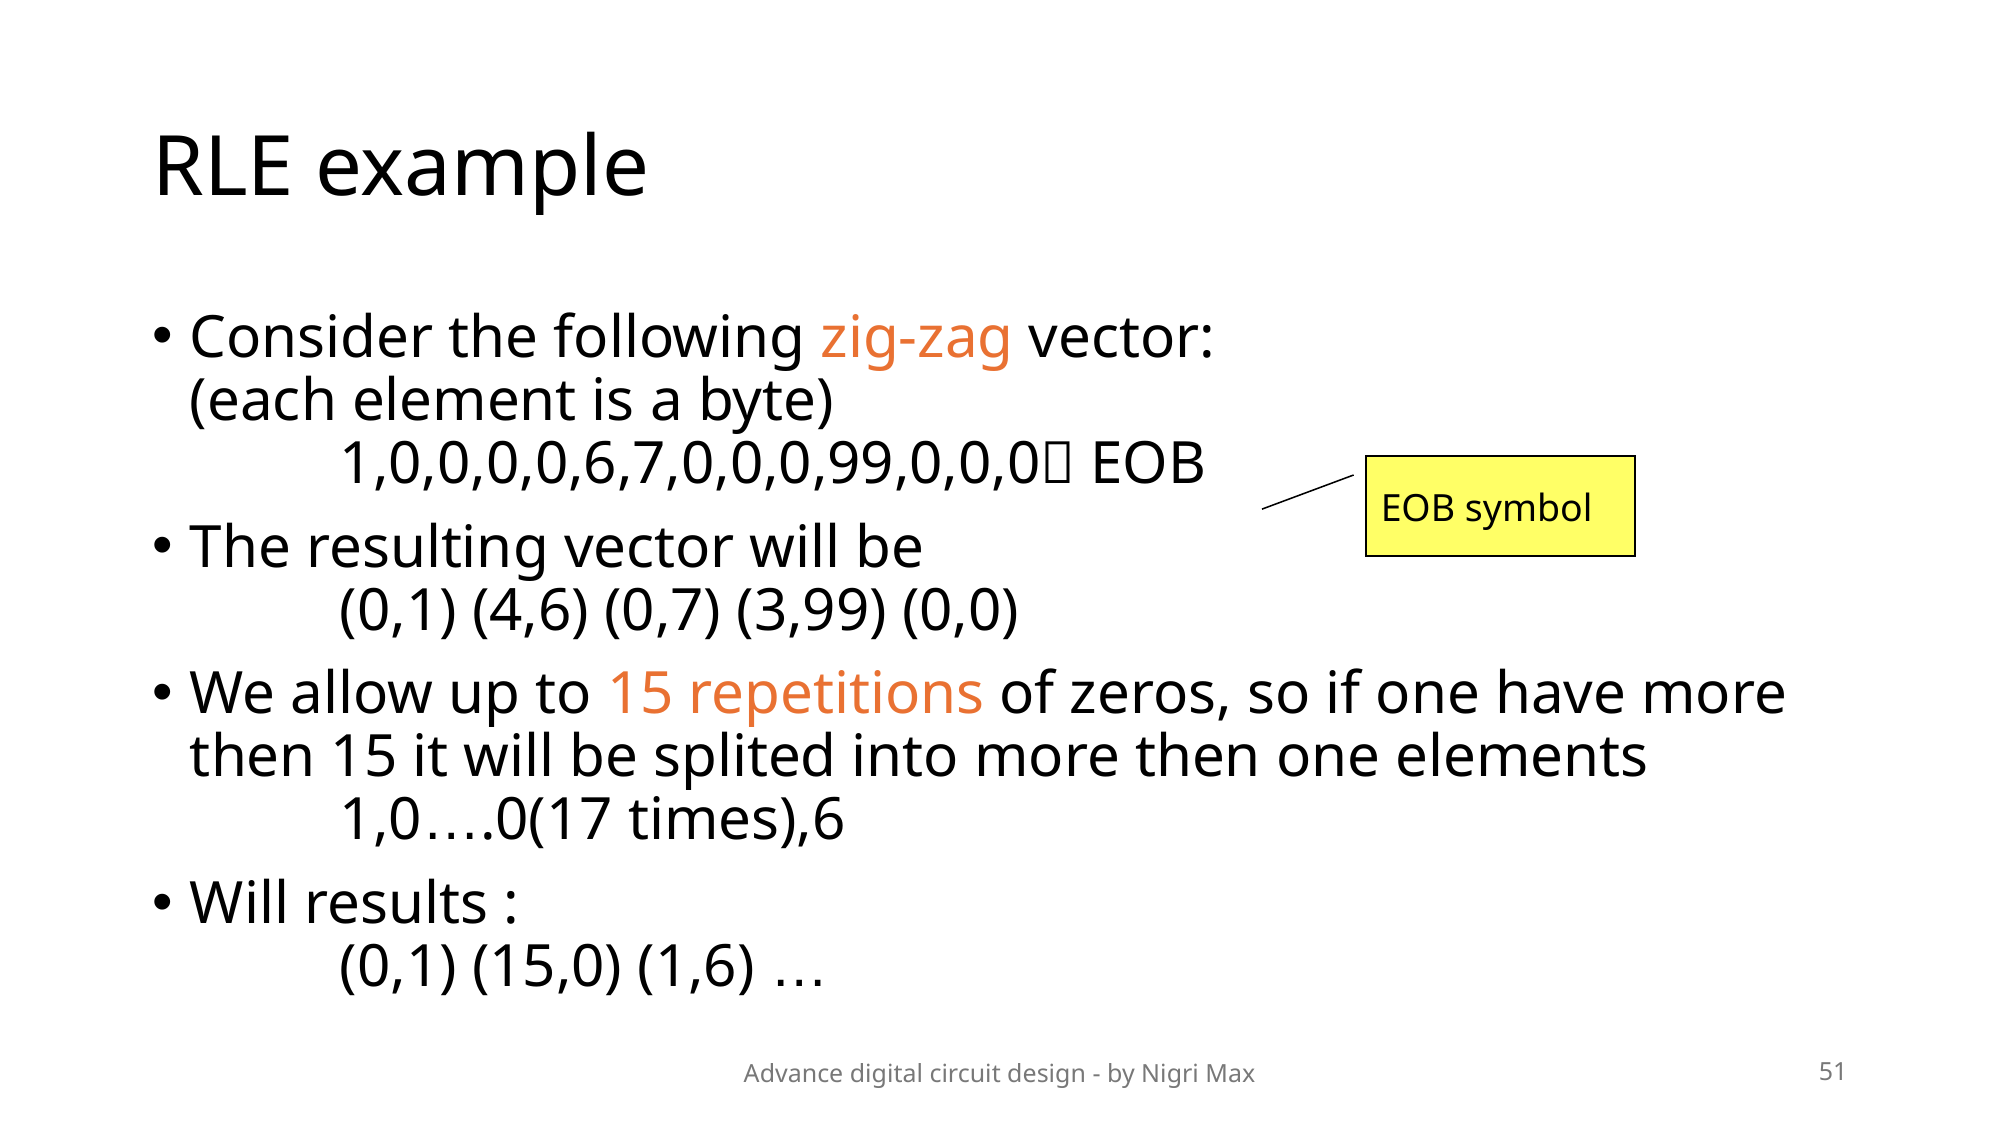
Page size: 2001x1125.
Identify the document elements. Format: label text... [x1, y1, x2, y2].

footer Advance digital circuit design - by Nigri Max [662, 1042, 1338, 1103]
text_box EOB symbol [1366, 456, 1635, 557]
slide_number 51 [1412, 1042, 1863, 1103]
list Consider the following zig-zag vector: (each element is a byte) 1,0,0,0,0,6,7,0,0,0,99,0,0,0 EOB The resulting vector will be (0,1) (4,6) (0,7) (3,99) (0,0) We allow up to 15 repetitions of zeros, so if one have more then 15 it will be splited into more then one elements 1,0….0(17 times),6 Will results : (0,1) (15,0) (1,6) … [137, 299, 1863, 1014]
title RLE example [137, 59, 1863, 278]
